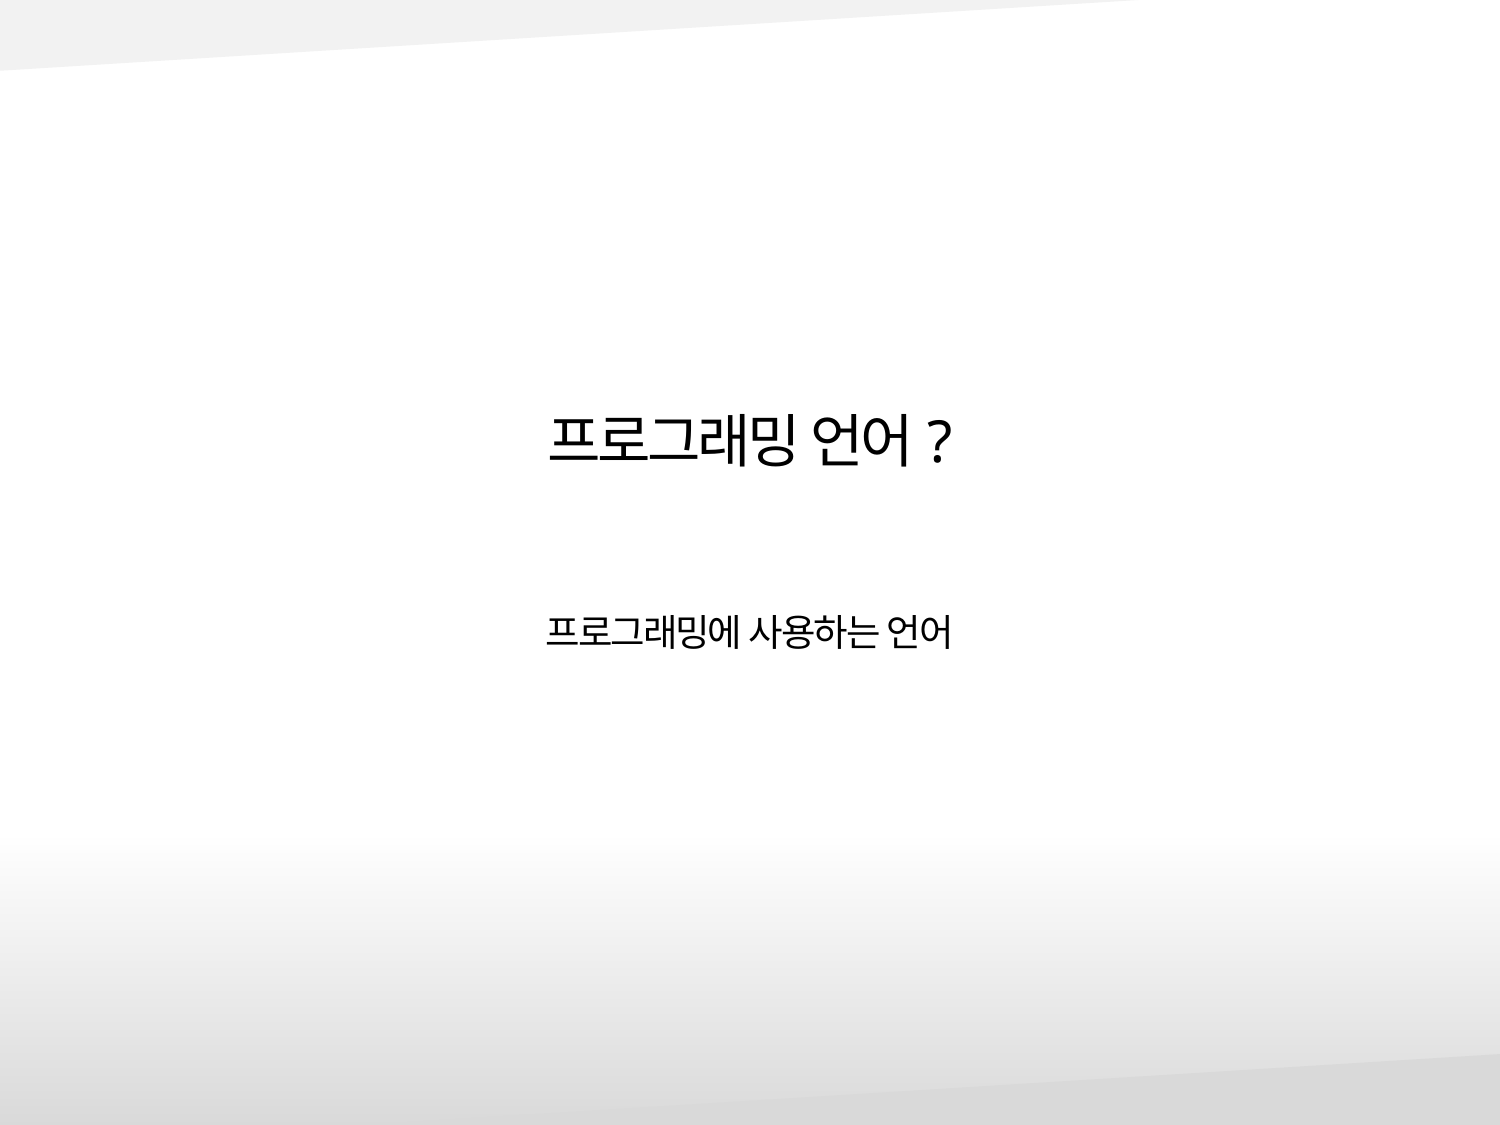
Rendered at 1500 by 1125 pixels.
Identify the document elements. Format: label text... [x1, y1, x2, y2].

subtitle 프로그래밍에 사용하는 언어 [0, 601, 1500, 703]
title 프로그래밍 언어? [386, 397, 1114, 482]
